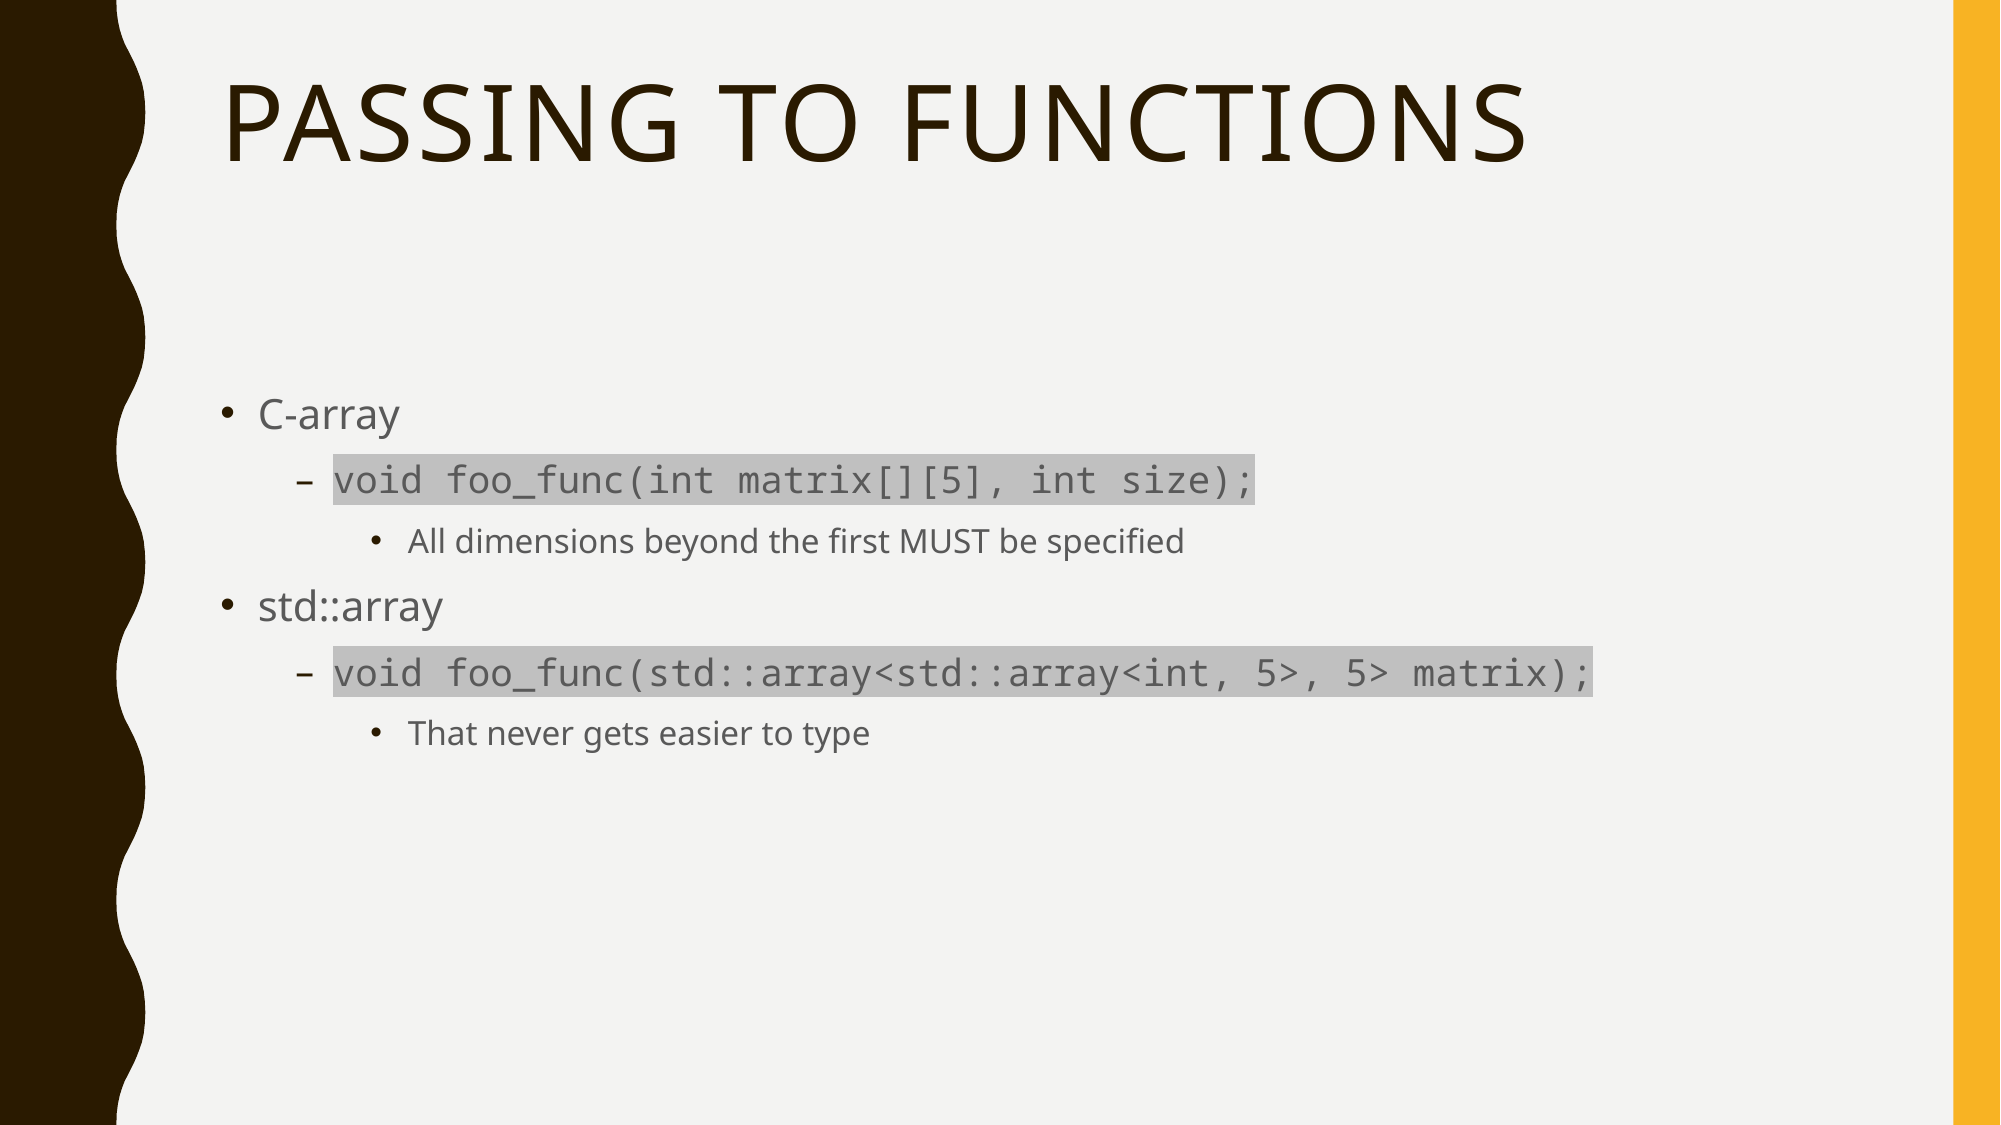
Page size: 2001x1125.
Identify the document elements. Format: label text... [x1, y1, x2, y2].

list C-array void foo_func(int matrix[][5], int size); All dimensions beyond the first MUST be specified std::array void foo_func(std::array<std::array<int, 5>, 5> matrix); That never gets easier to type [205, 375, 1875, 965]
title Passing to Functions [205, 62, 1875, 308]
